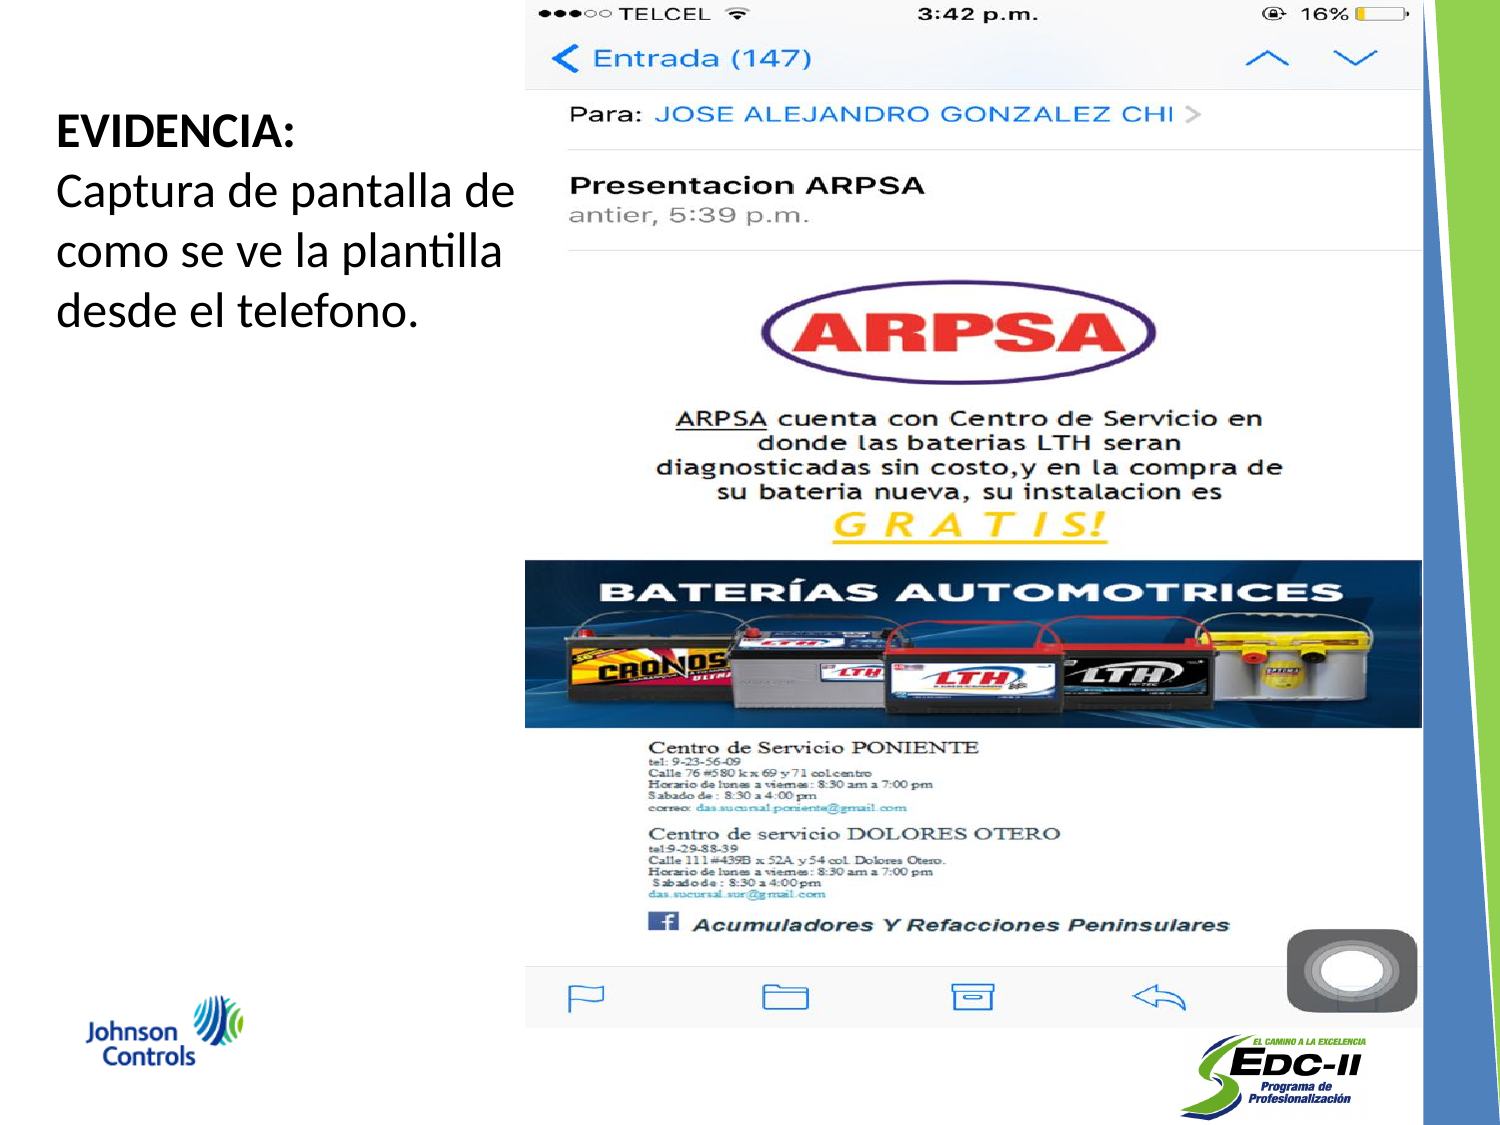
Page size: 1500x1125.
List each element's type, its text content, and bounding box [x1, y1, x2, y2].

text_box EVIDENCIA: Captura de pantalla de como se ve la plantilla desde el telefono. [41, 89, 520, 345]
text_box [1423, 0, 1500, 1125]
picture [525, 0, 1423, 1122]
picture [76, 987, 249, 1075]
